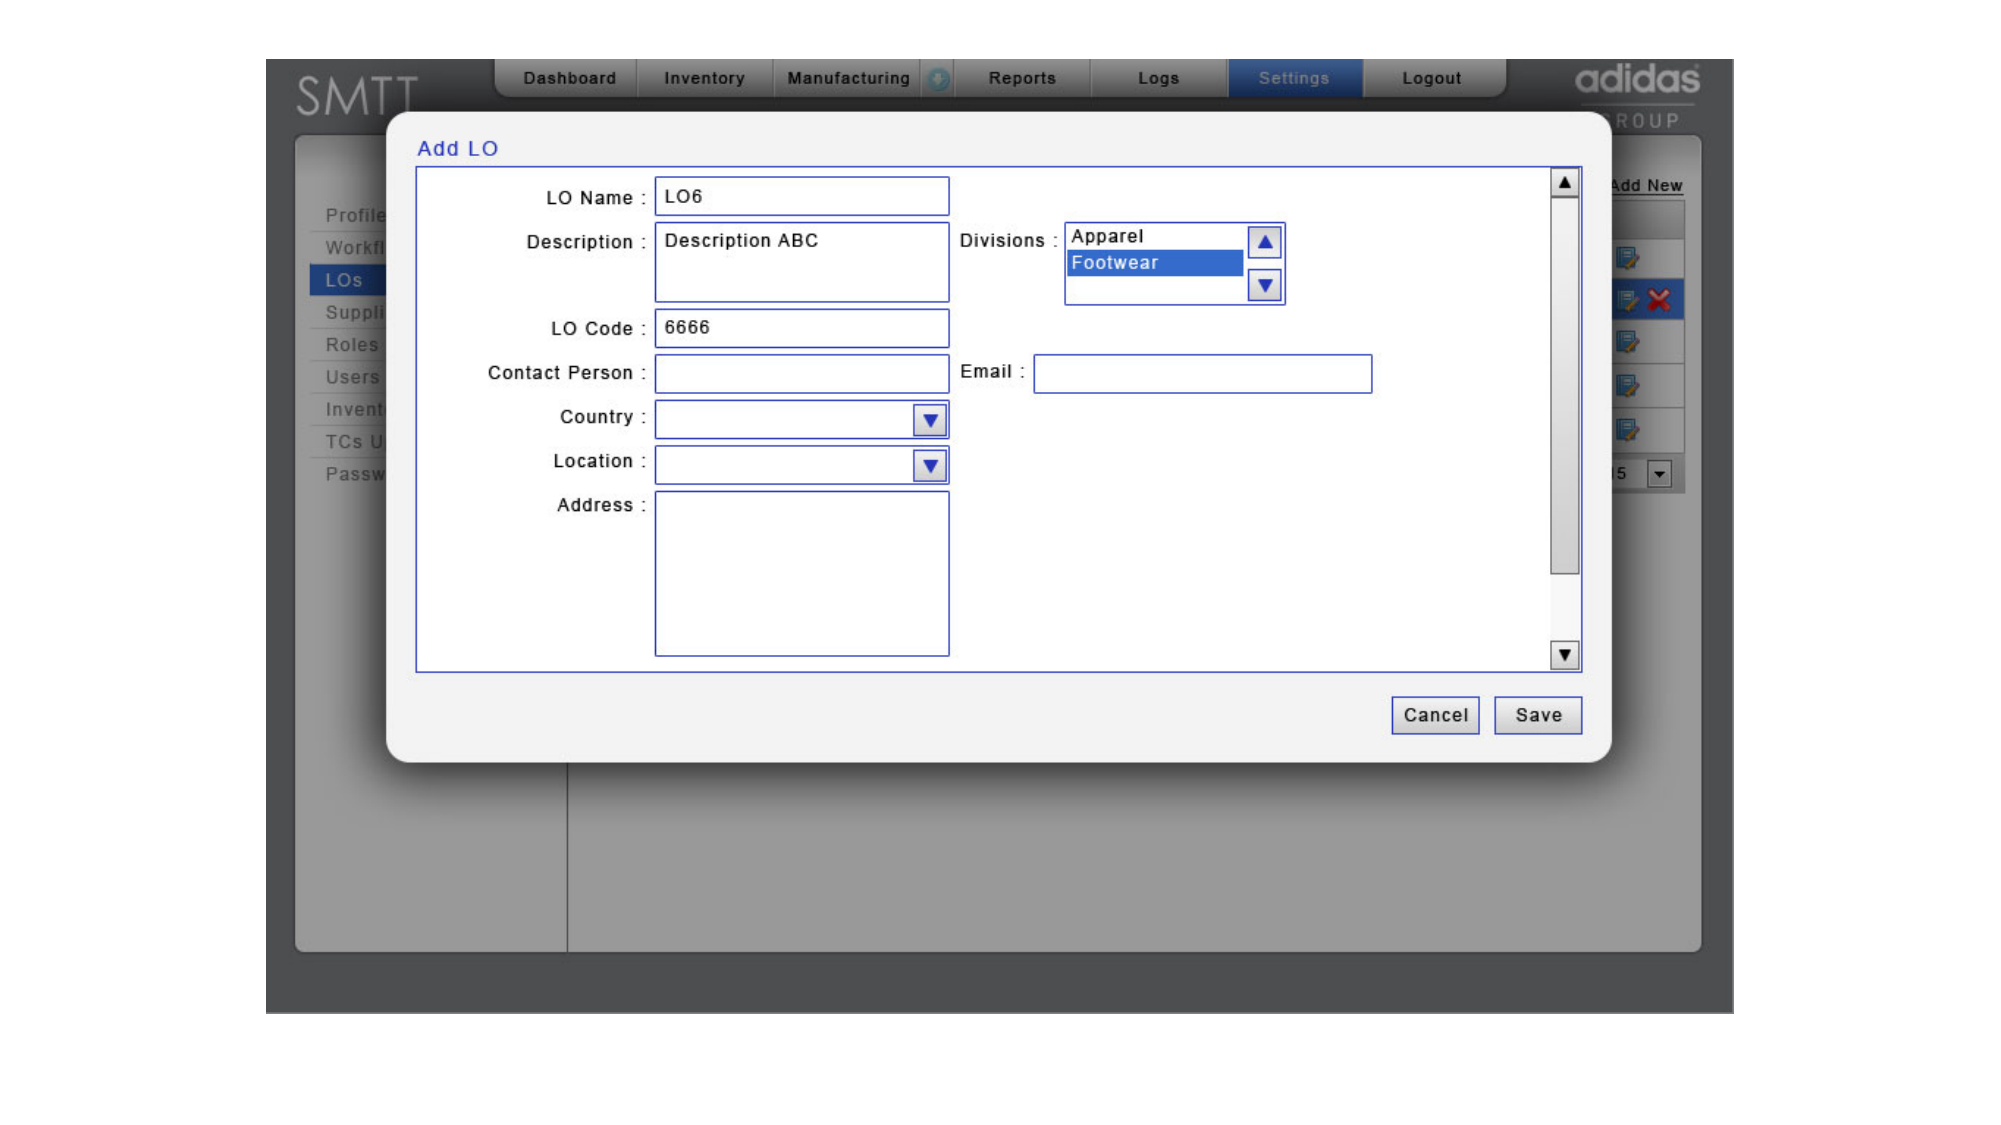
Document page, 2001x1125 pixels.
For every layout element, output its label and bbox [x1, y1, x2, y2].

list [266, 59, 1734, 1014]
